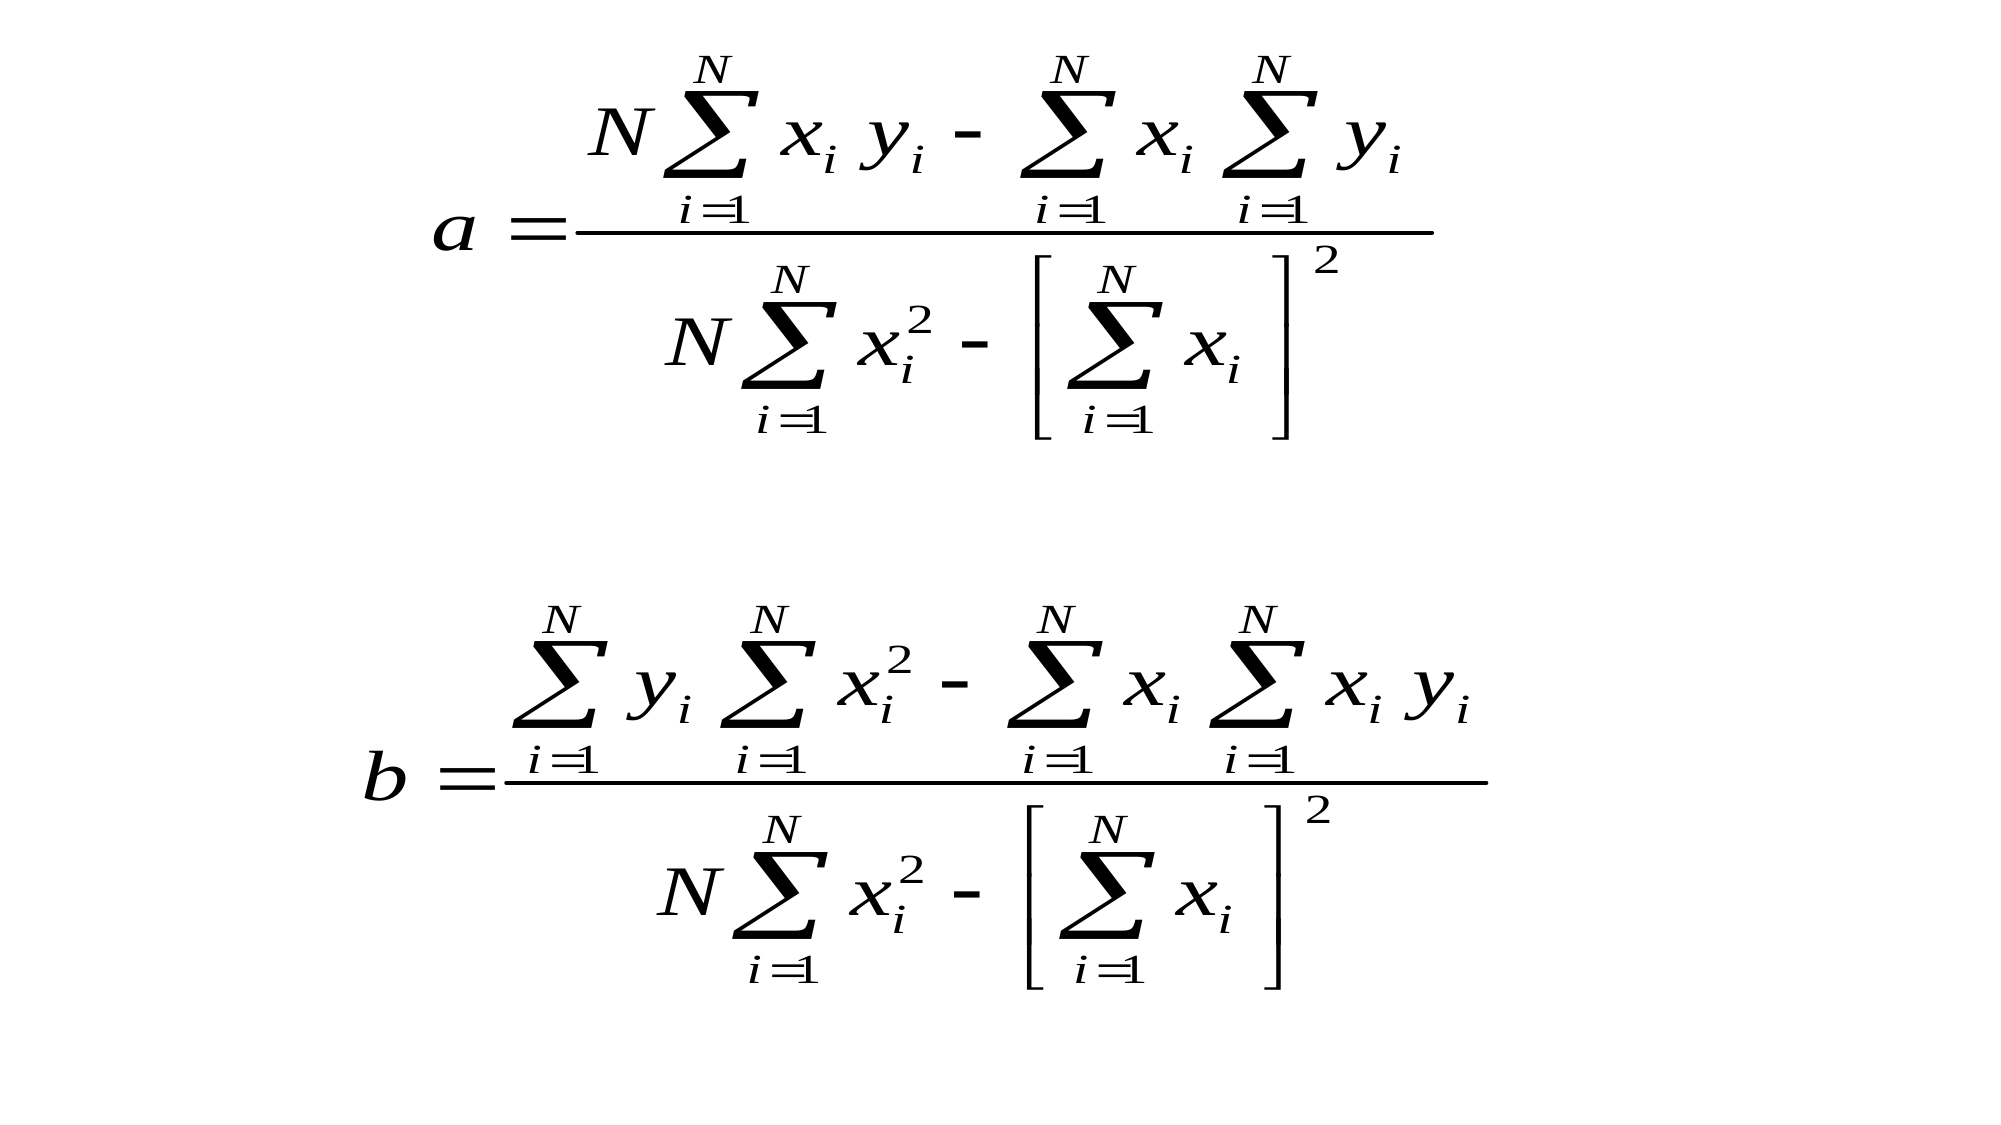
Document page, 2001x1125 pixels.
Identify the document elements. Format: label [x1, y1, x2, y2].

text_box [416, 37, 1450, 458]
text_box [349, 587, 1509, 1008]
